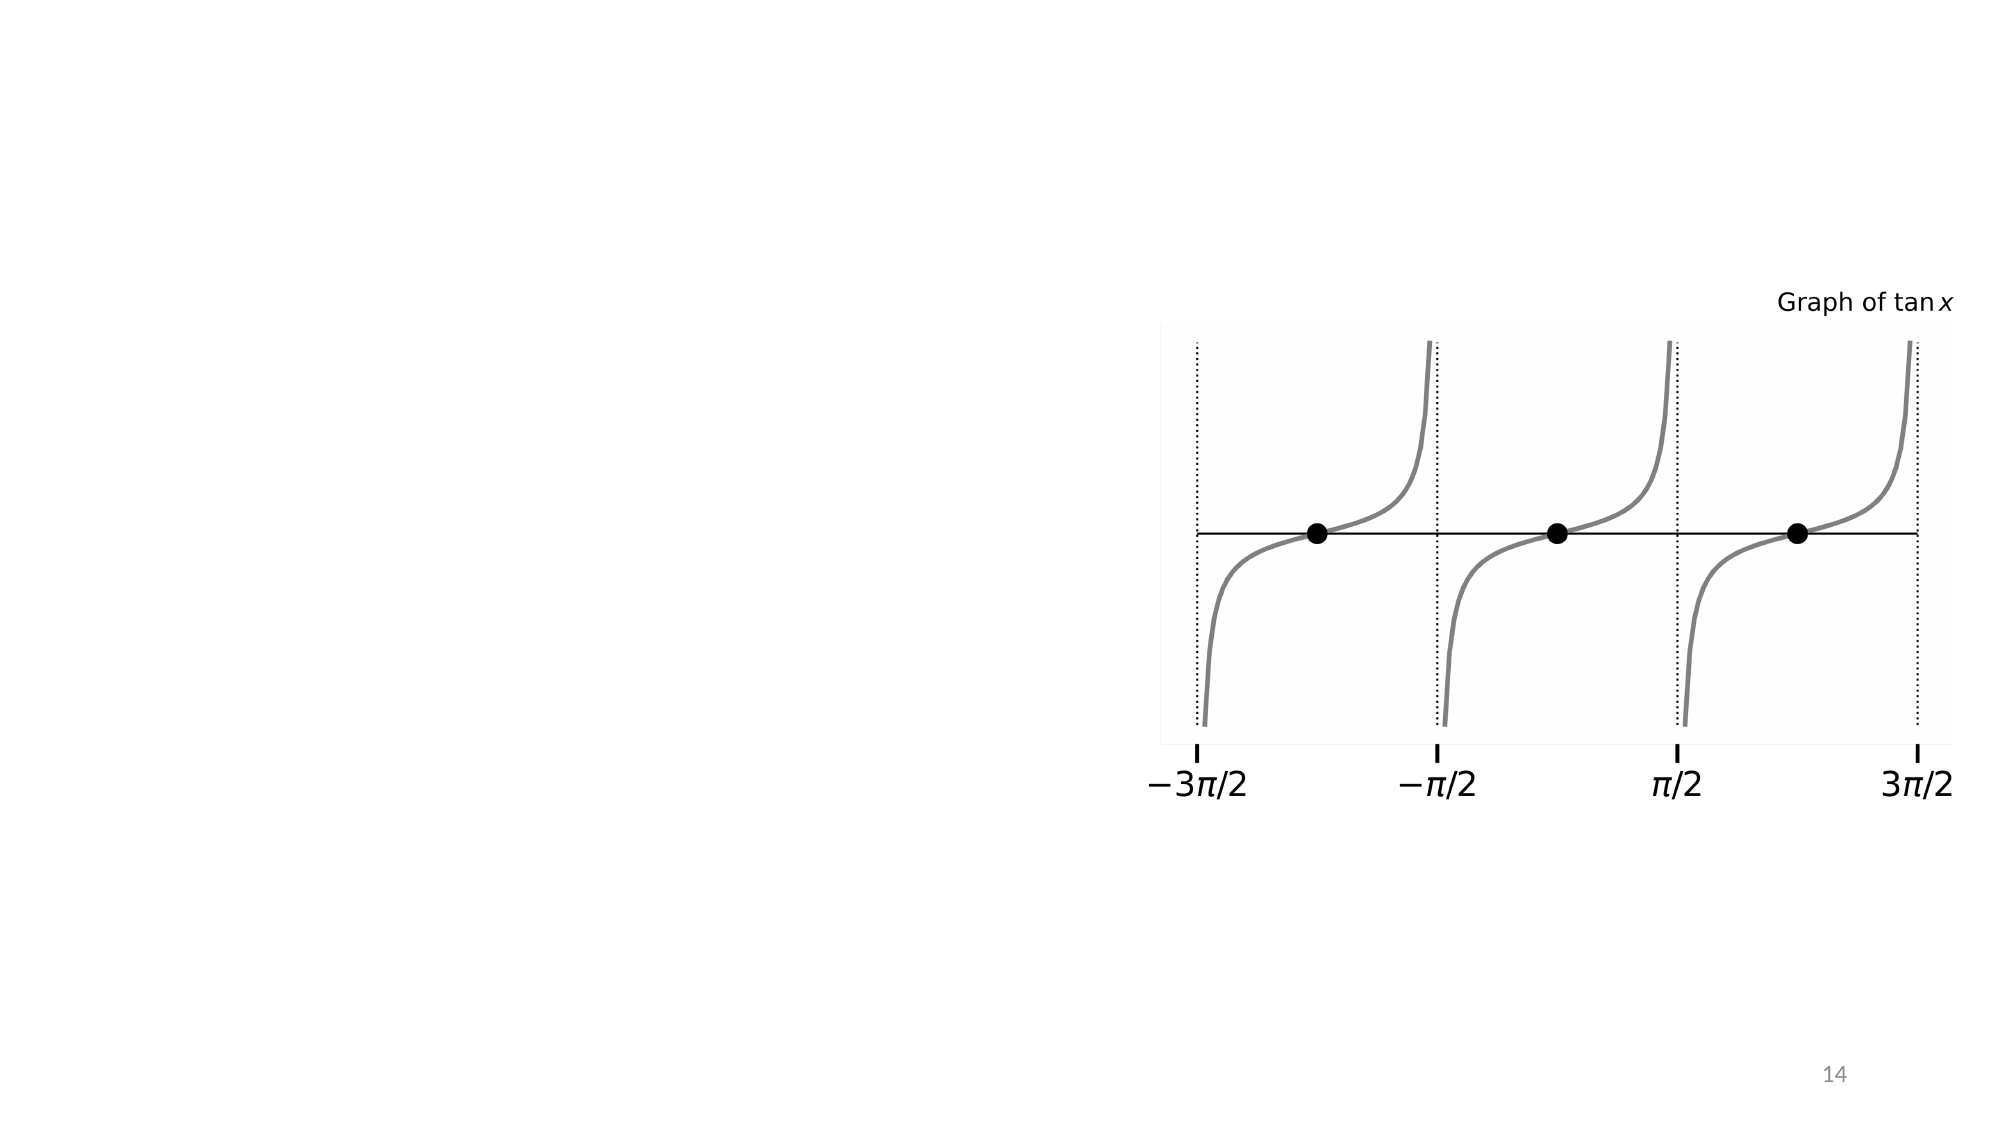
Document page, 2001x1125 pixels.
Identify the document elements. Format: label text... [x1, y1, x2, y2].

picture [1099, 245, 2000, 846]
slide_number 14 [1412, 1042, 1863, 1103]
